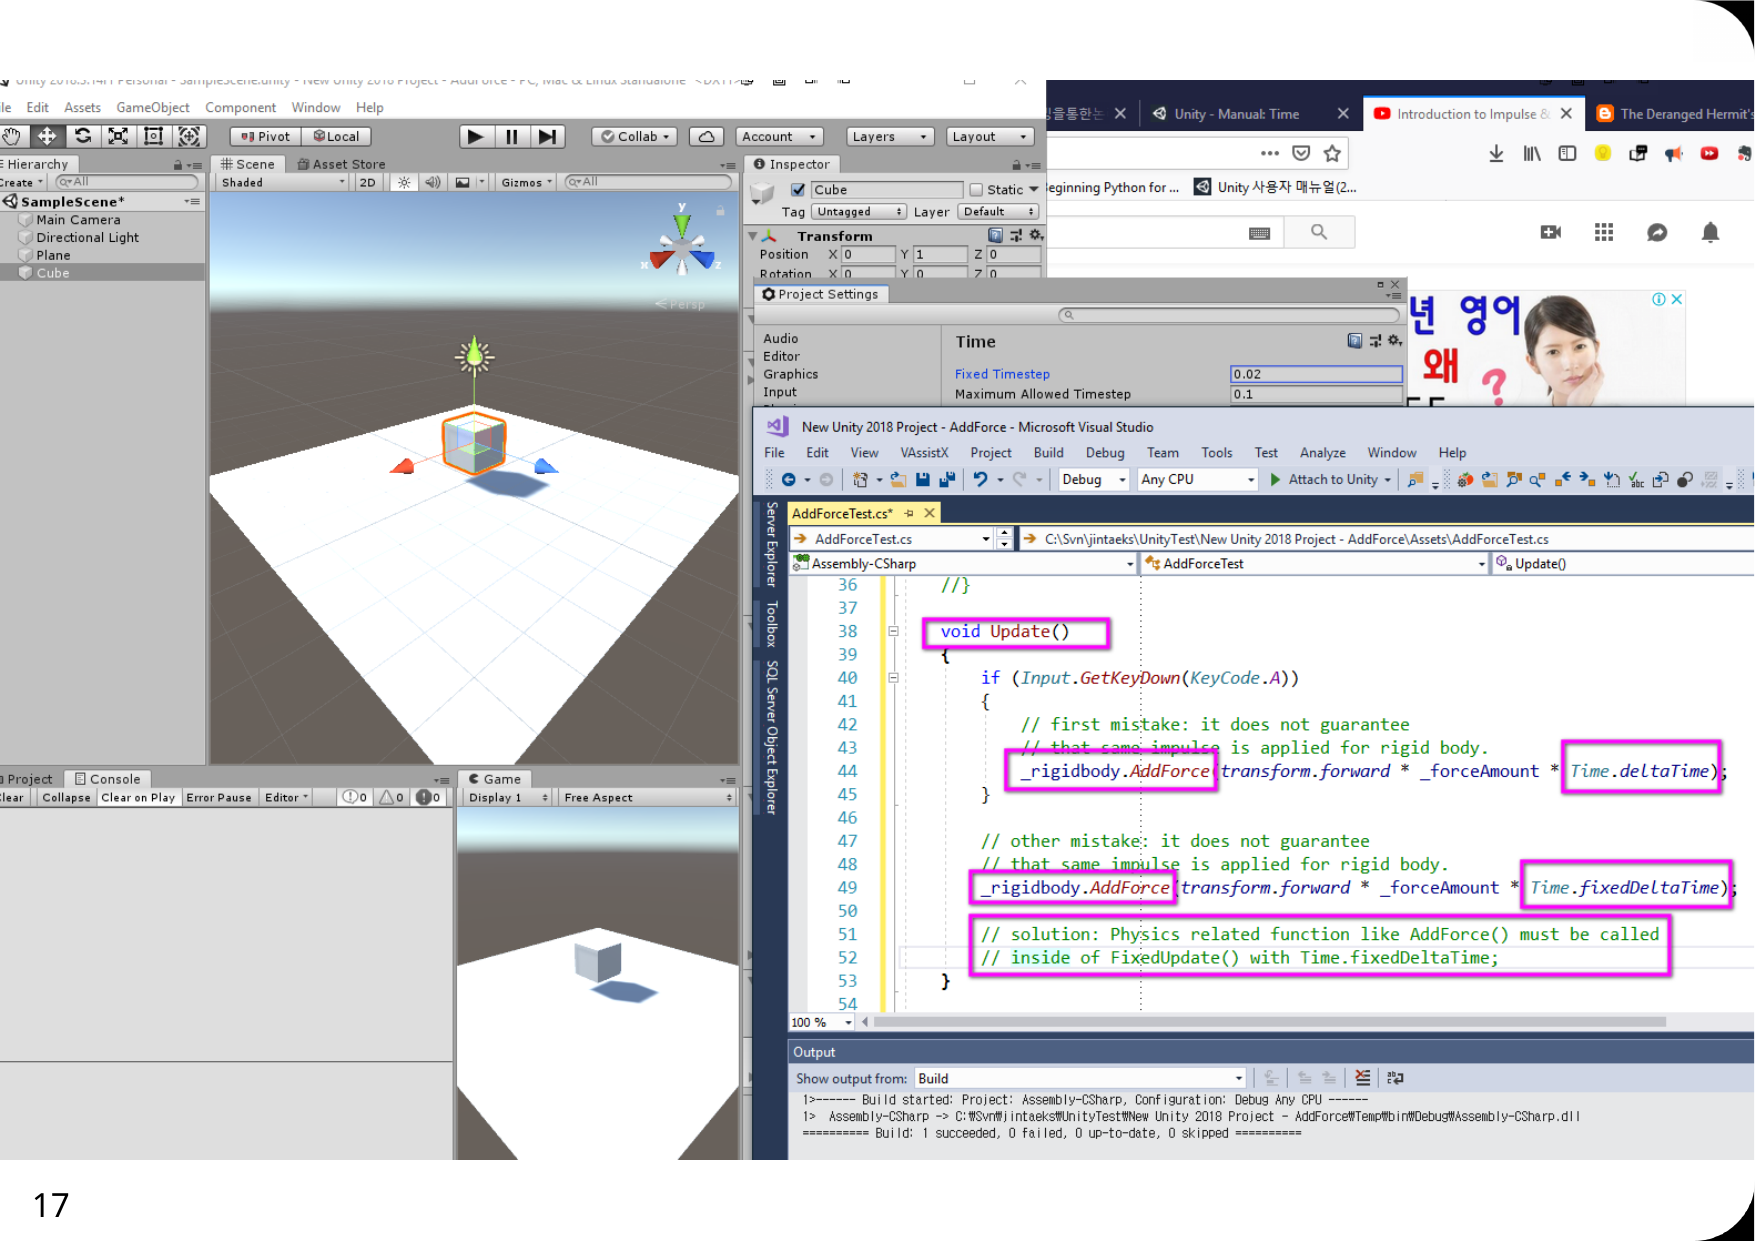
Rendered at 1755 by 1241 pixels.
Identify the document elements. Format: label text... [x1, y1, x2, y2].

picture [0, 80, 1755, 1160]
picture [1694, 1, 1755, 62]
slide_number 17 [14, 1175, 181, 1228]
picture [1692, 1179, 1755, 1241]
